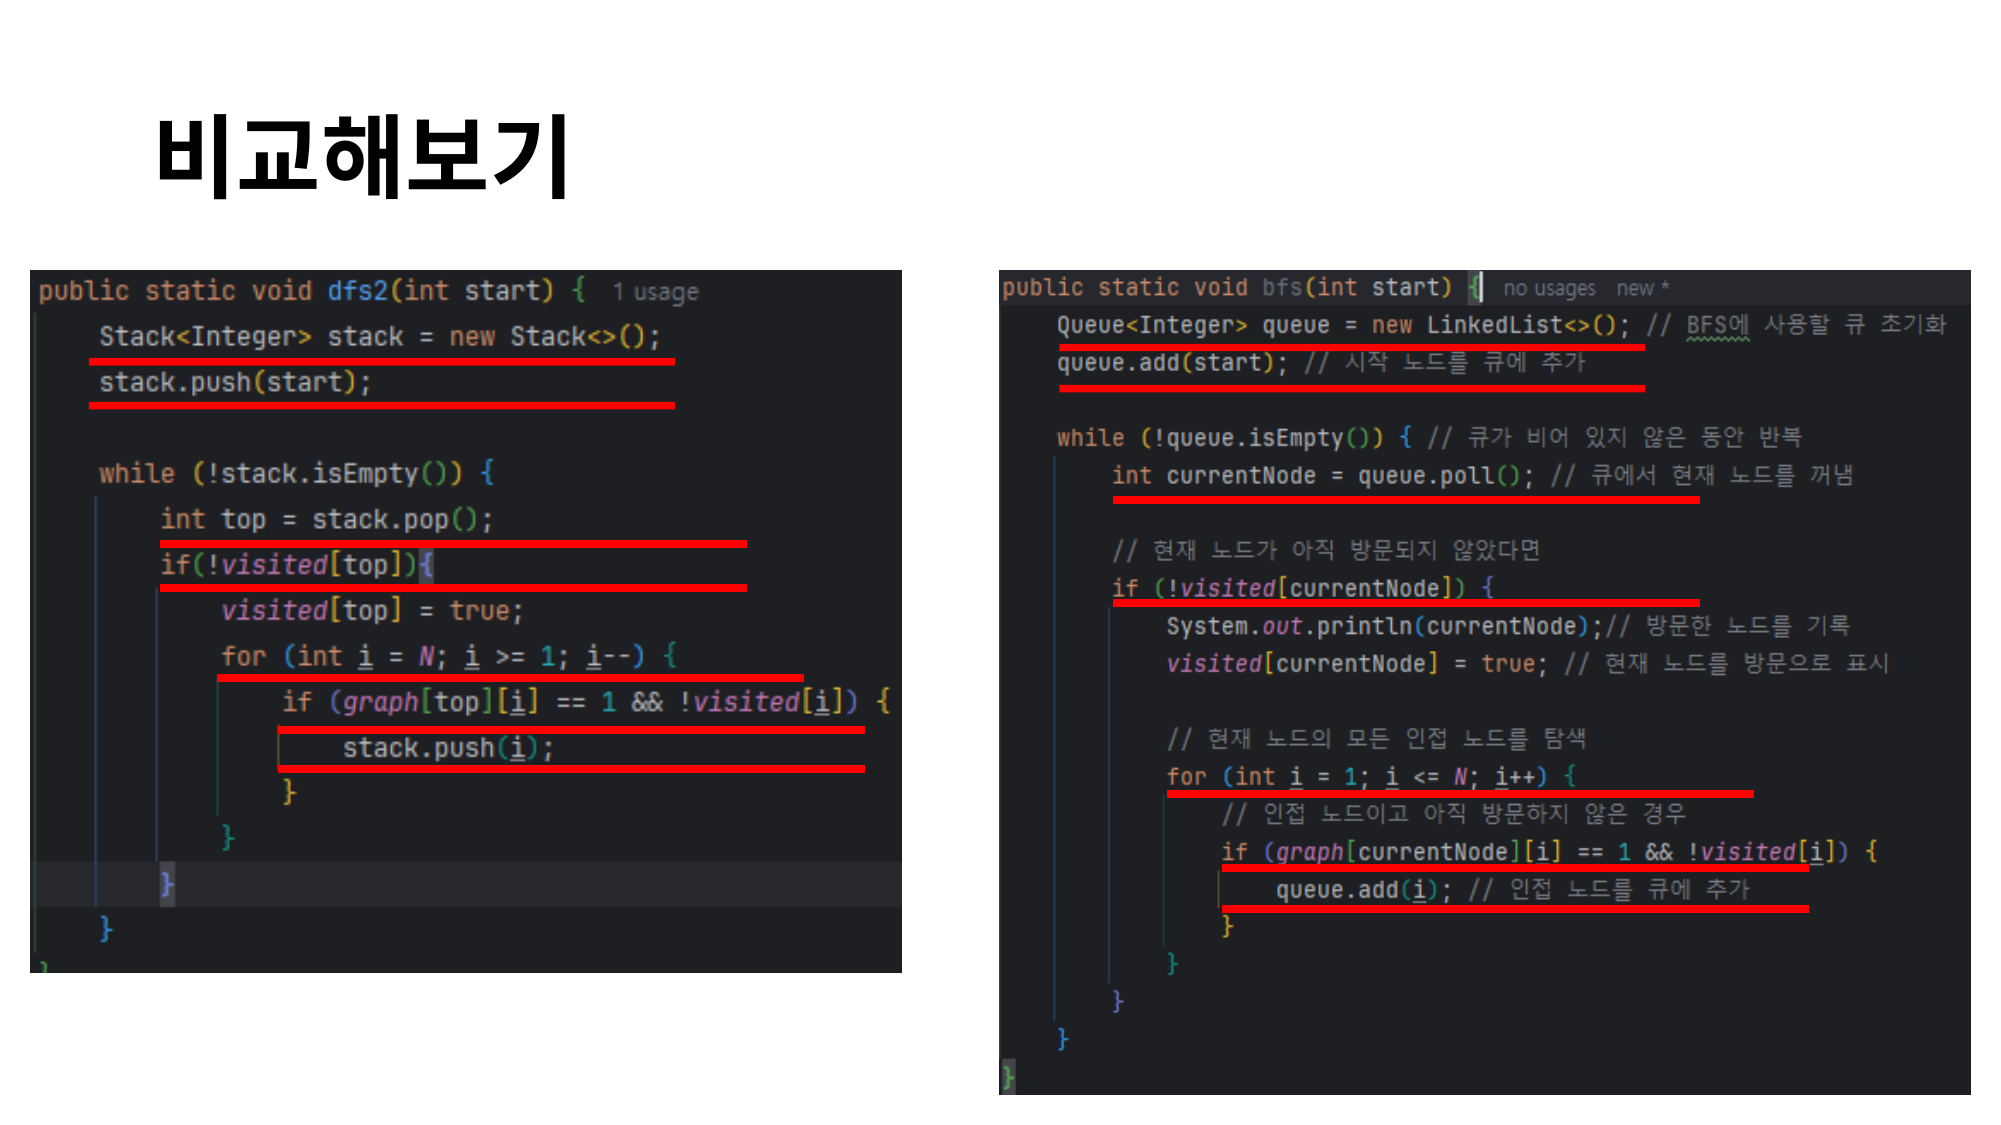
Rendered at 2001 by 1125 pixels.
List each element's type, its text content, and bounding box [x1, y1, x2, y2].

picture [30, 270, 902, 973]
title 비교해보기 [137, 53, 1863, 271]
picture [999, 270, 1971, 1095]
